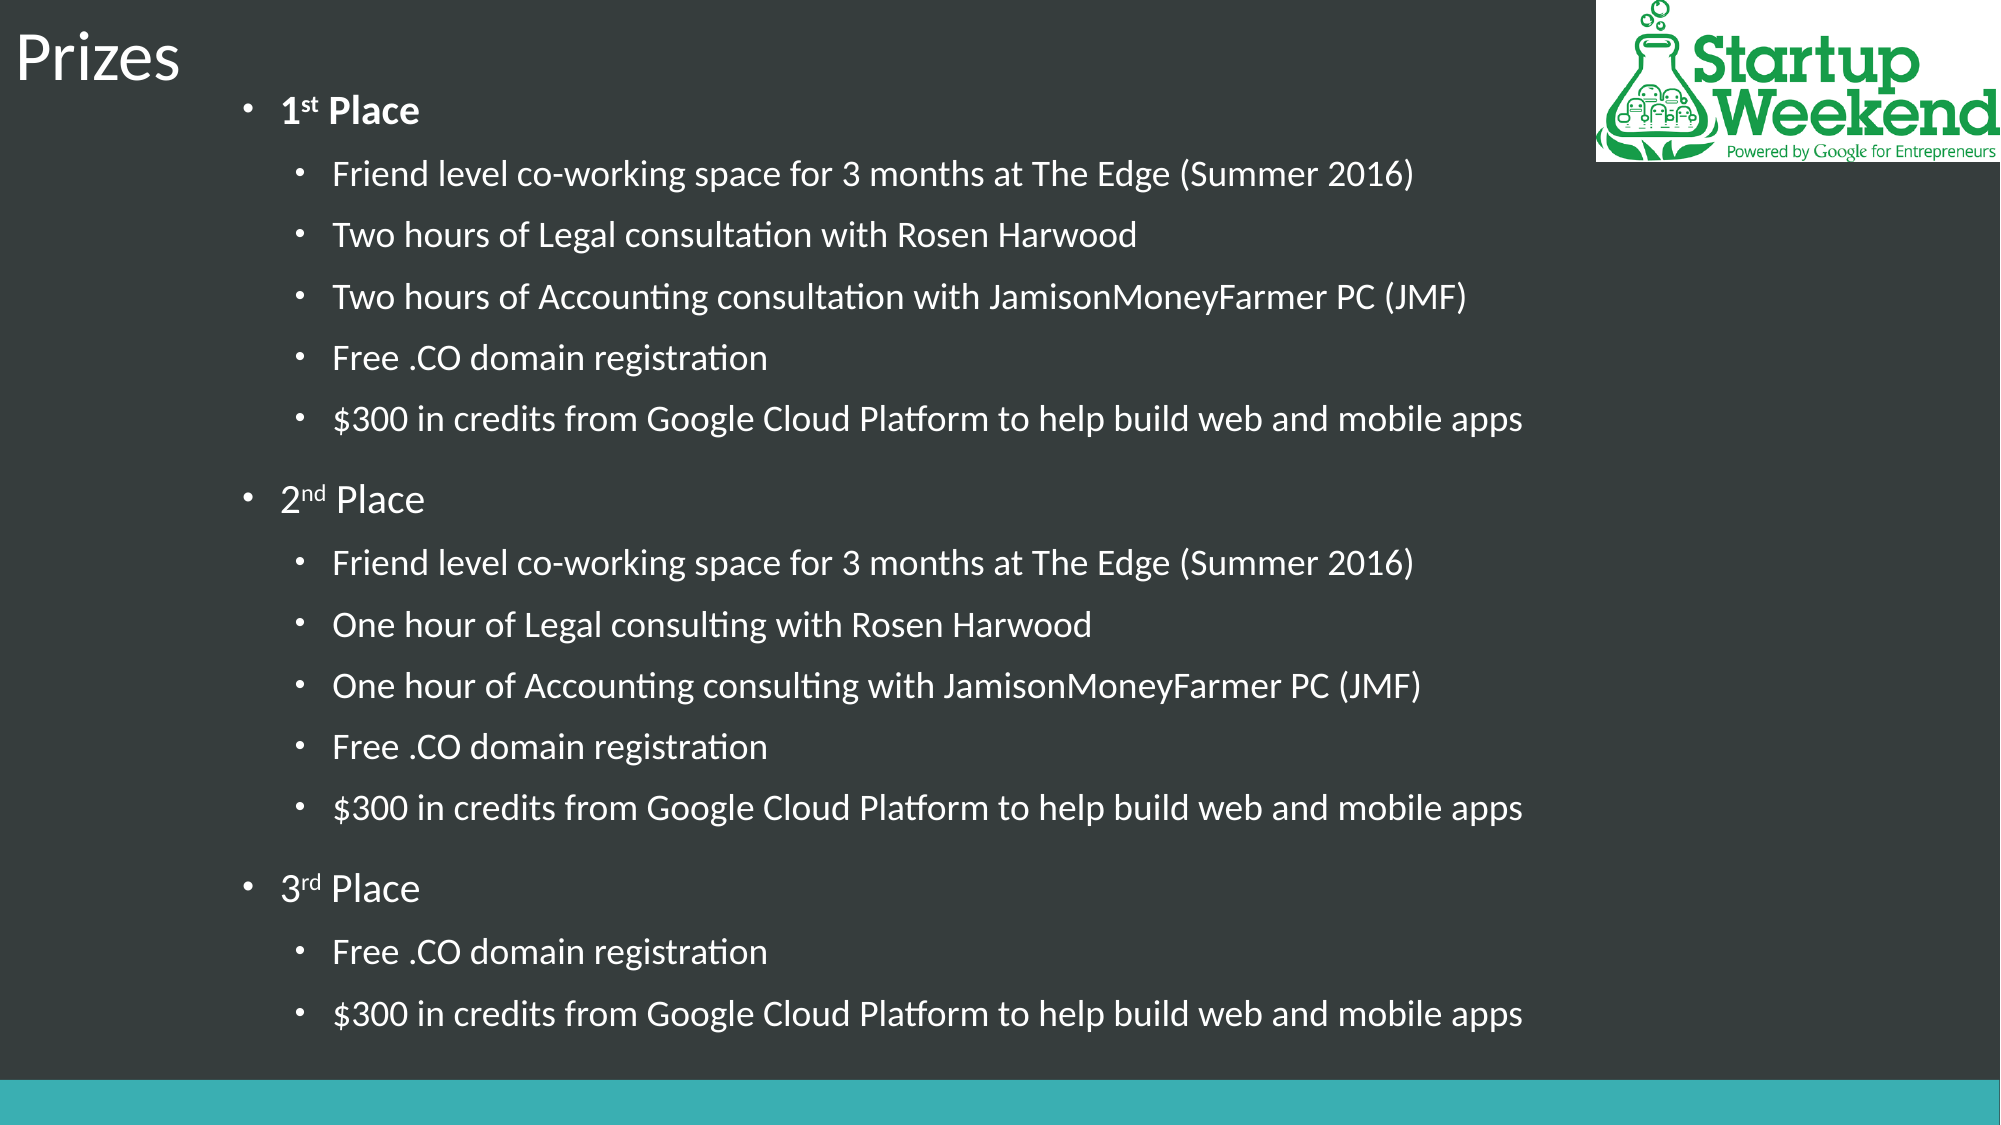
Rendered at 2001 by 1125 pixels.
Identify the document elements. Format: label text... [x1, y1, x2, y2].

picture [1596, 0, 2000, 162]
list 1st Place Friend level co-working space for 3 months at The Edge (Summer 2016) Two hours of Legal consultation with Rosen Harwood Two hours of Accounting consultation with JamisonMoneyFarmer PC (JMF) Free .CO domain registration $300 in credits from Google Cloud Platform to help build web and mobile apps 2nd Place Friend level co-working space for 3 months at The Edge (Summer 2016) One hour of Legal consulting with Rosen Harwood One hour of Accounting consulting with JamisonMoneyFarmer PC (JMF) Free .CO domain registration $300 in credits from Google Cloud Platform to help build web and mobile apps 3rd Place Free .CO domain registration $300 in credits from Google Cloud Platform to help build web and mobile apps [219, 80, 1780, 1082]
title Prizes [0, 0, 1560, 103]
